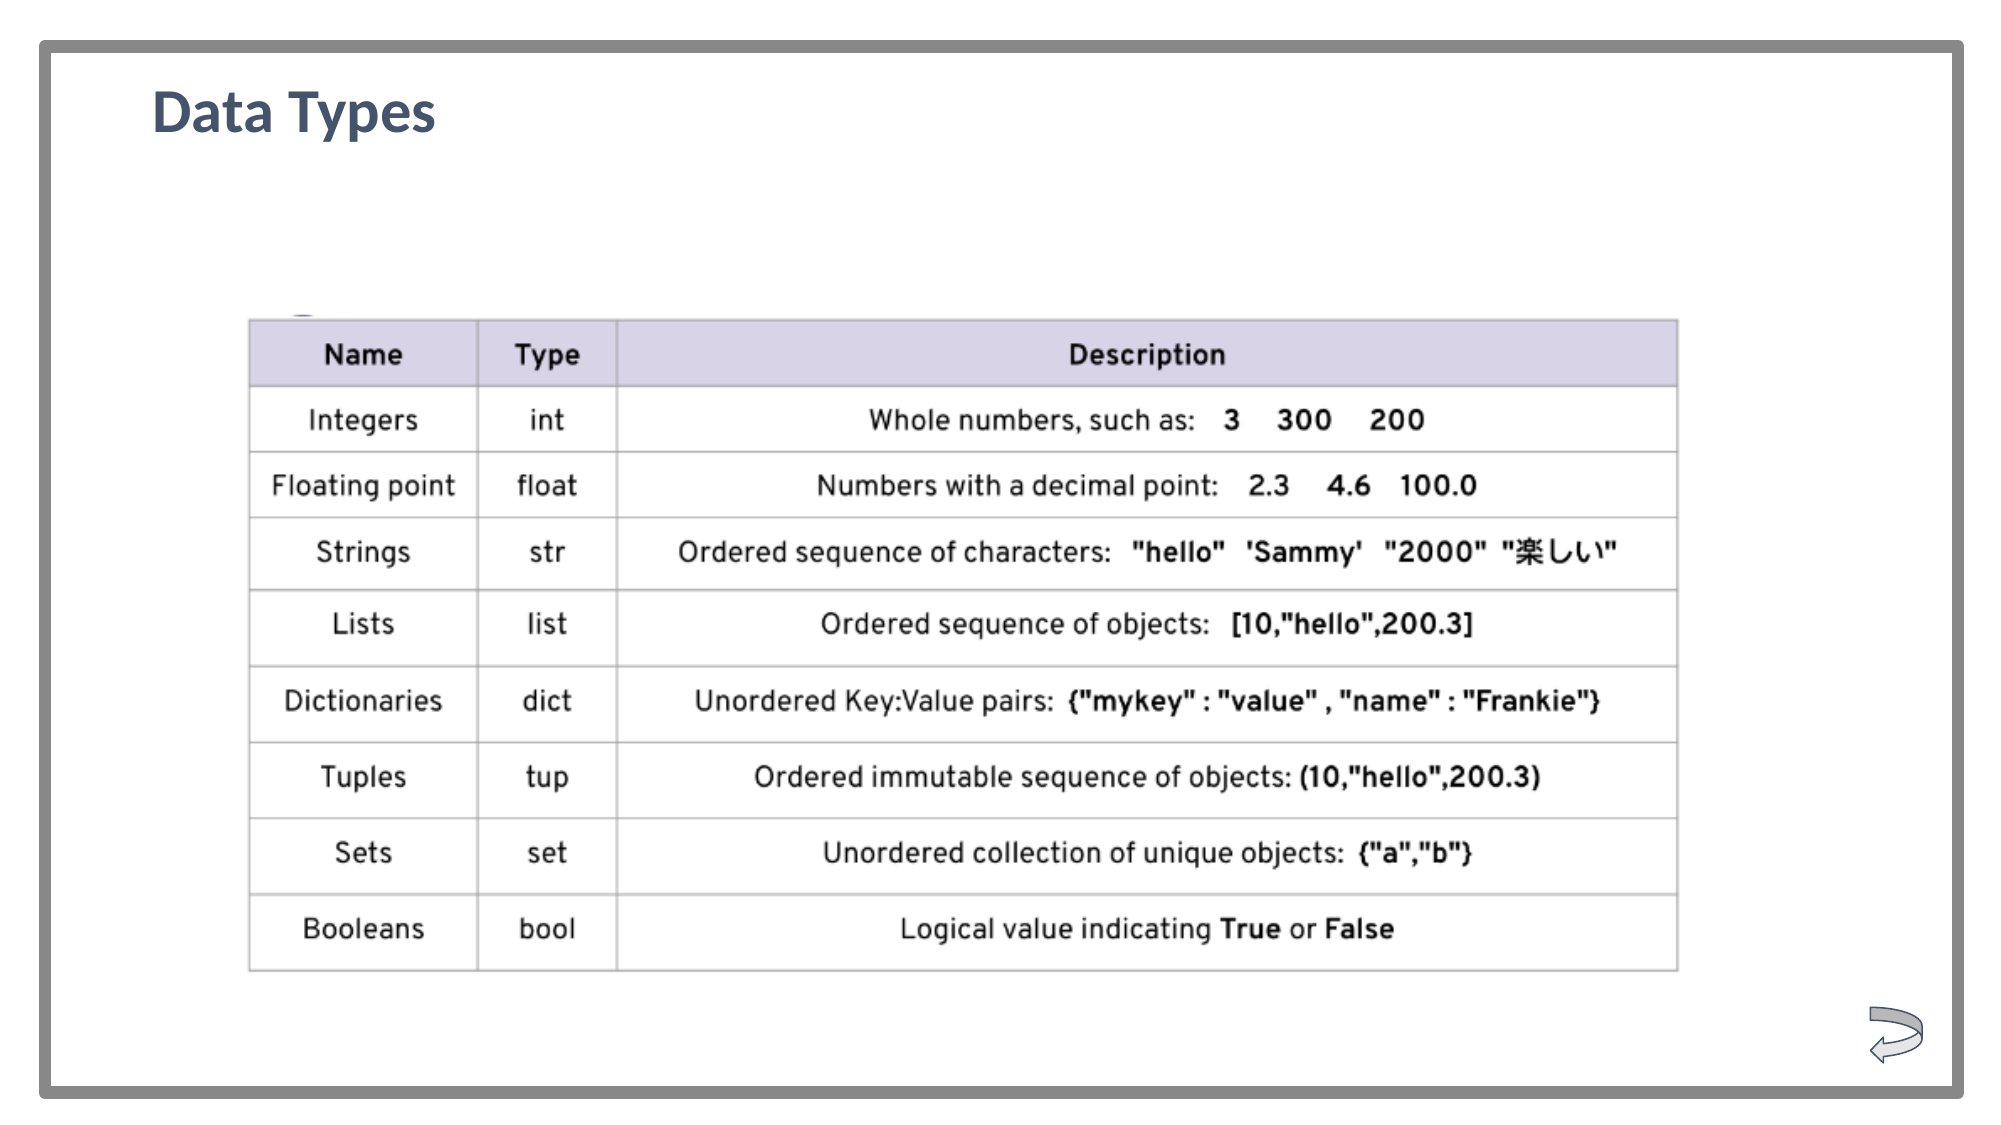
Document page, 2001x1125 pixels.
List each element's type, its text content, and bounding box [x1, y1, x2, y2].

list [224, 289, 1705, 1000]
text_box [44, 46, 1959, 1093]
title Data Types [137, 59, 1863, 166]
text_box [1870, 1007, 1923, 1063]
